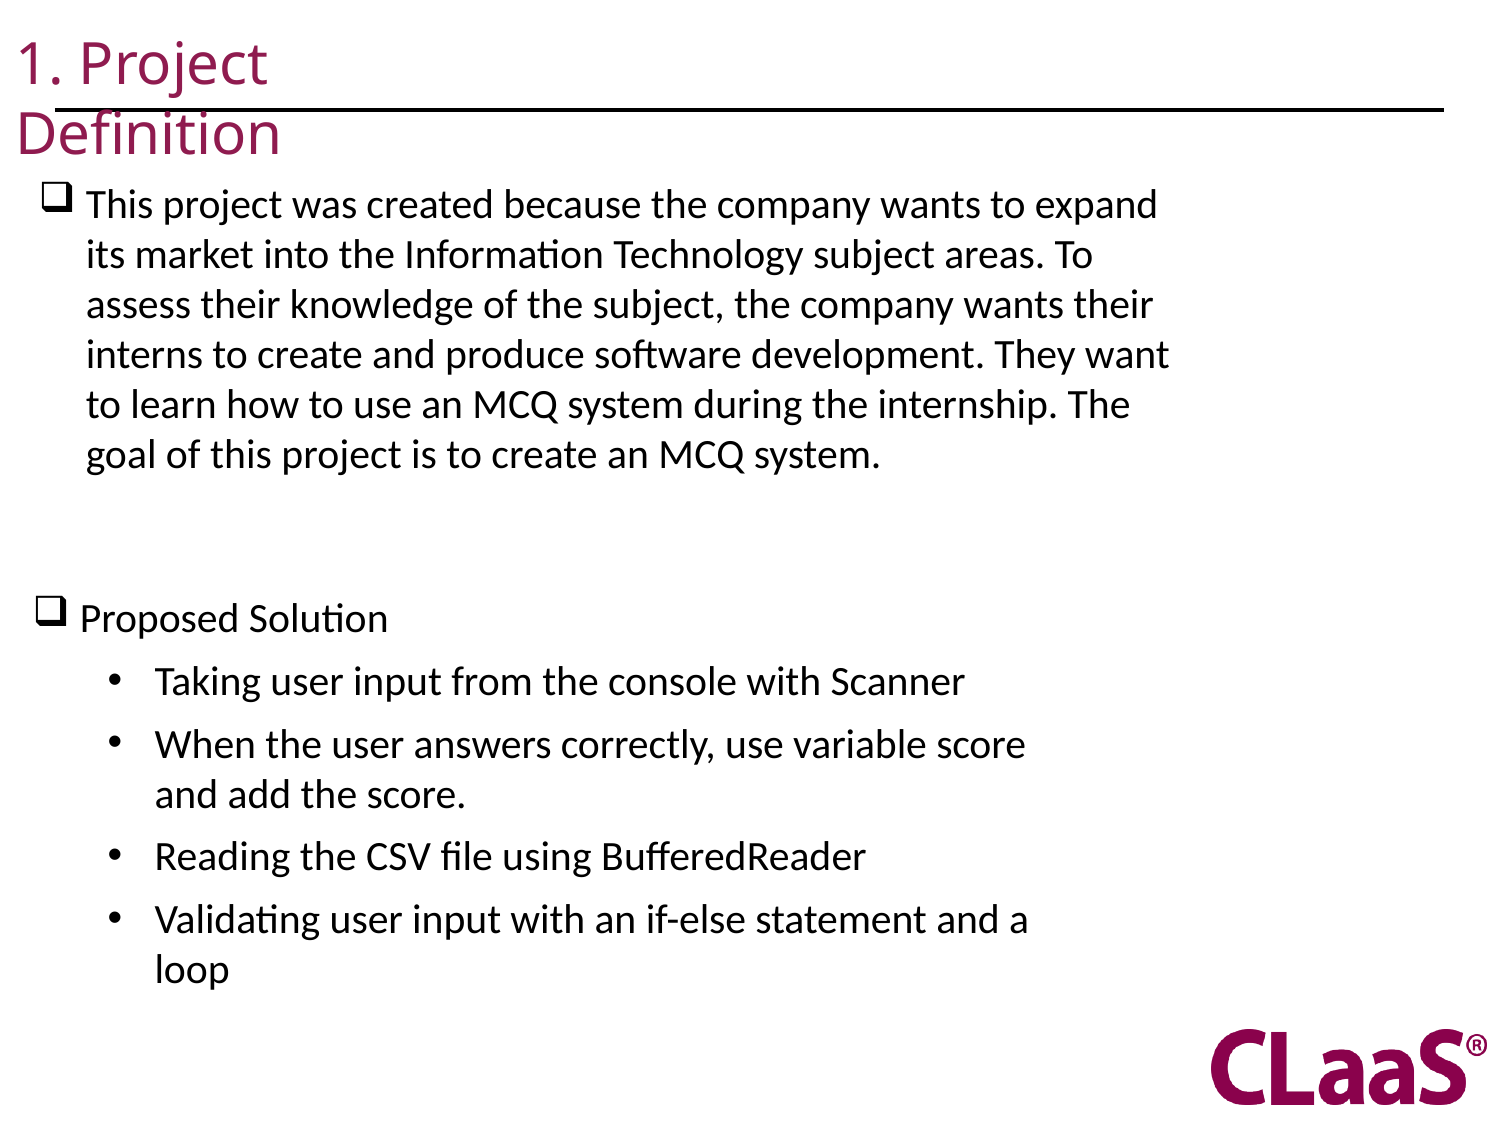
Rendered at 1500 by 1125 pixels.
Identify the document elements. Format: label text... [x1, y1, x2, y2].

text_box Proposed Solution Taking user input from the console with Scanner When the user answers correctly, use variable score and add the score. Reading the CSV file using BufferedReader Validating user input with an if-else statement and a loop [32, 575, 1088, 992]
picture [1211, 1029, 1487, 1105]
text_box This project was created because the company wants to expand its market into the Information Technology subject areas. To assess their knowledge of the subject, the company wants their interns to create and produce software development. They want to learn how to use an MCQ system during the internship. The goal of this project is to create an MCQ system. [36, 174, 1193, 478]
title 1. Project Definition [12, 24, 523, 215]
